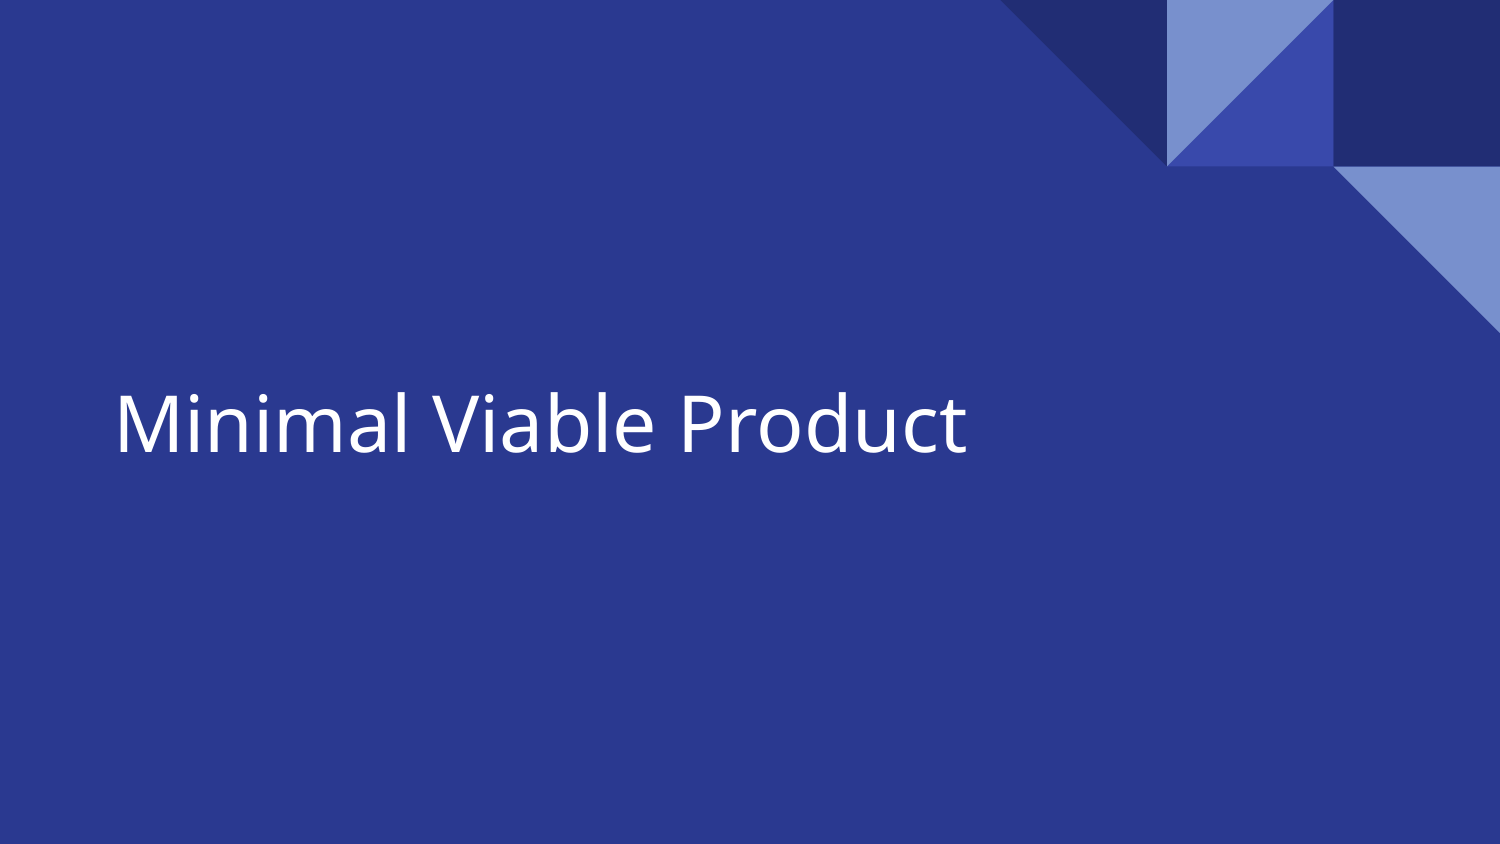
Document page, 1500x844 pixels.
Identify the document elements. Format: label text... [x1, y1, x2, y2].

title Minimal Viable Product [98, 353, 1447, 491]
